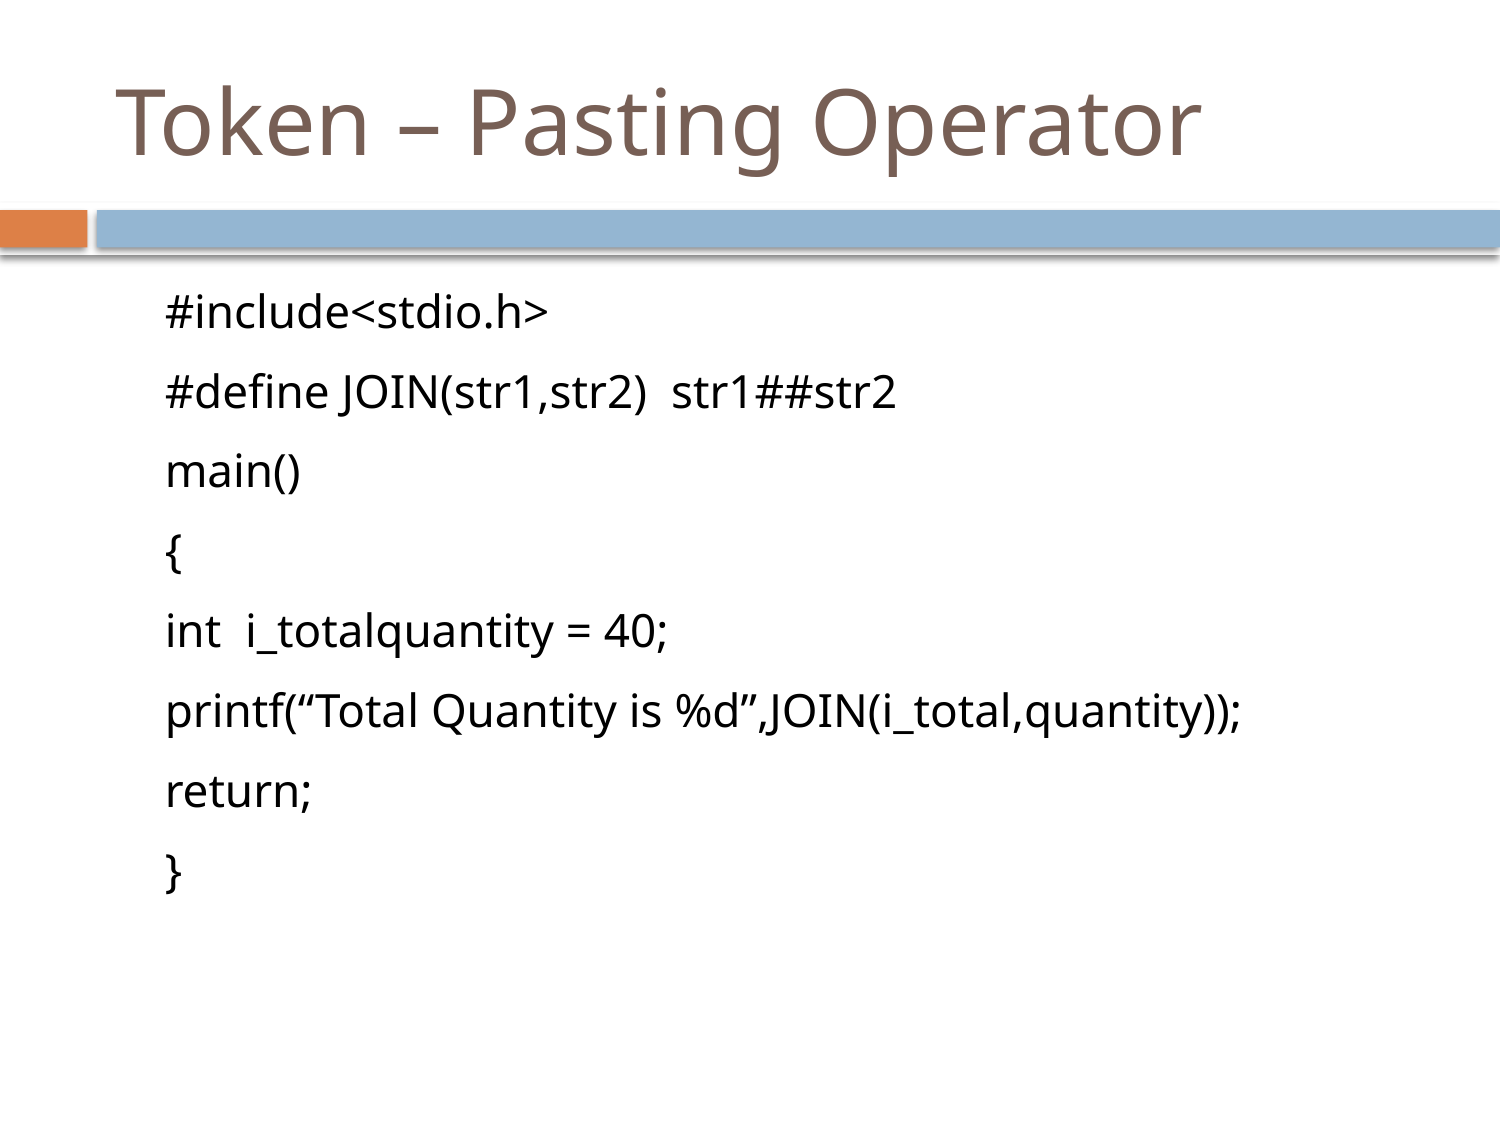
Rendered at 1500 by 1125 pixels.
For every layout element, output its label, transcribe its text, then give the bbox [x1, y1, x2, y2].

list #include<stdio.h> #define JOIN(str1,str2) str1##str2 main() { int i_totalquantity = 40; printf(“Total Quantity is %d”,JOIN(i_total,quantity)); return; } [150, 275, 1425, 913]
title Token – Pasting Operator [100, 37, 1438, 200]
